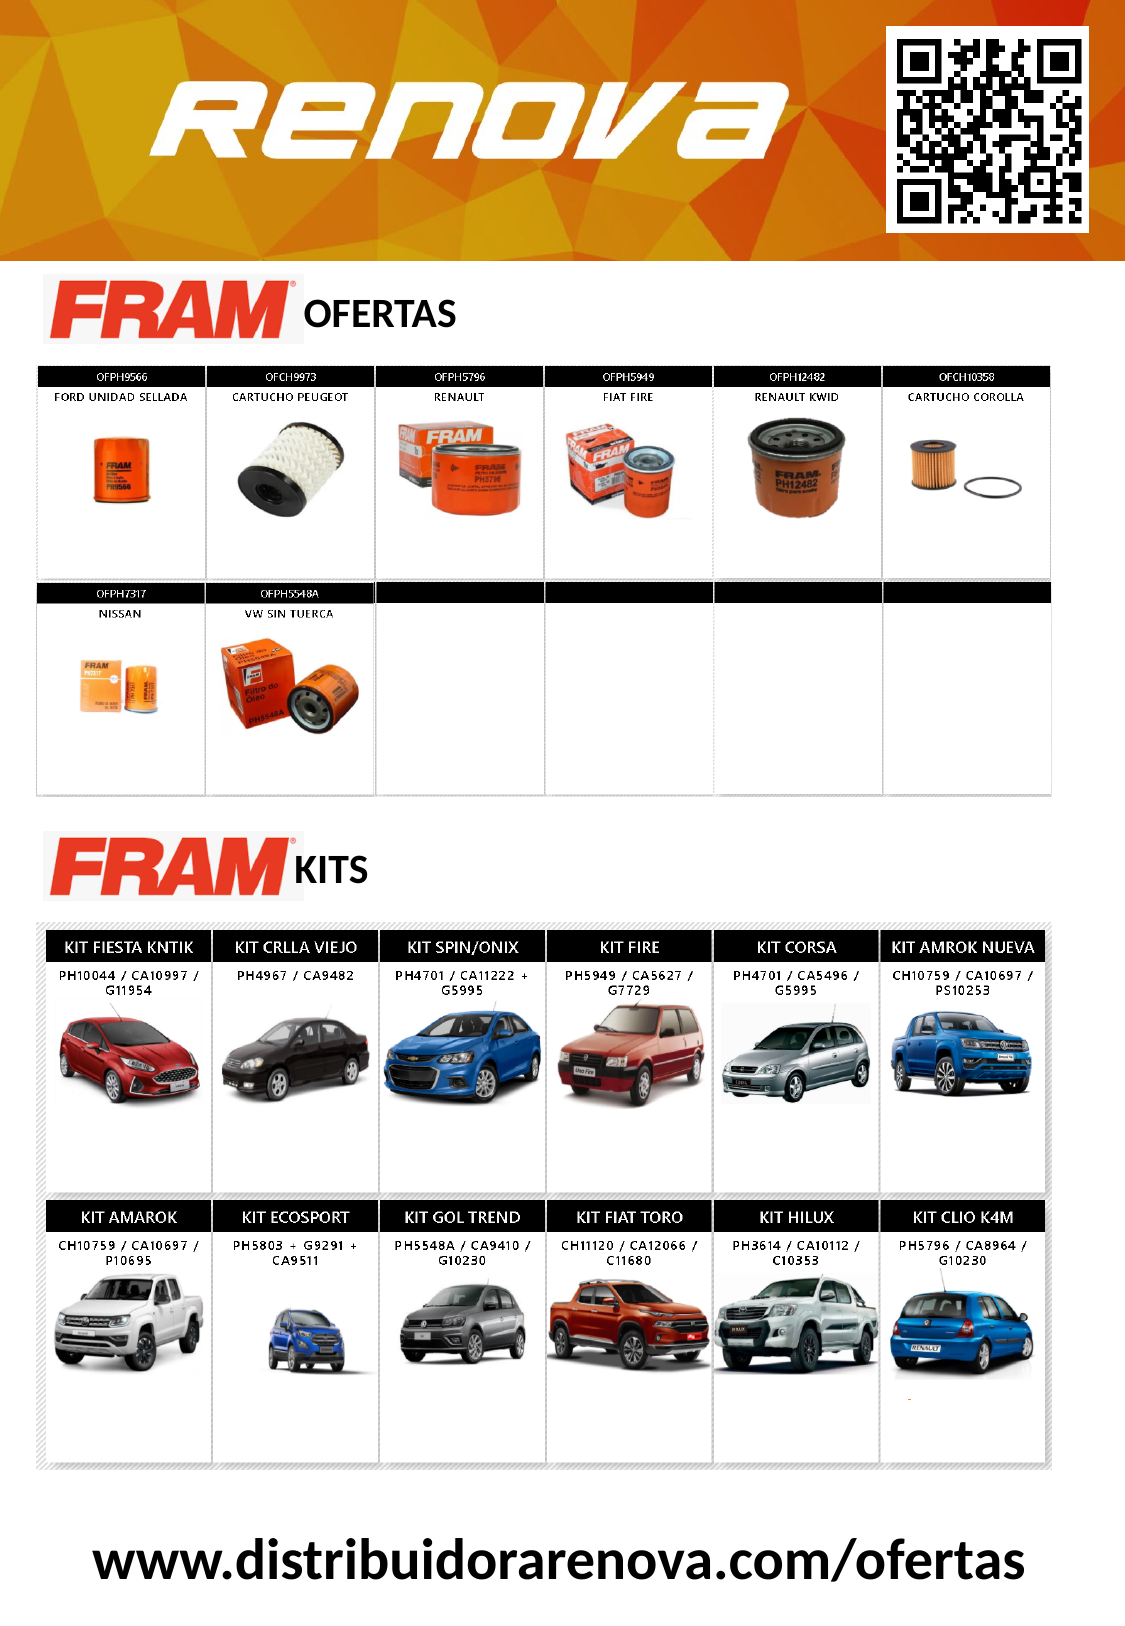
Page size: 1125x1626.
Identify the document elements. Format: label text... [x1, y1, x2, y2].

picture [43, 831, 304, 901]
picture [35, 922, 1052, 1470]
picture [35, 365, 1052, 797]
text_box OFERTAS [304, 278, 573, 343]
picture [0, 0, 1125, 261]
text_box www.distribuidorarenova.com/ofertas [77, 1513, 1069, 1599]
text_box KITS [304, 834, 564, 900]
picture [43, 274, 304, 344]
